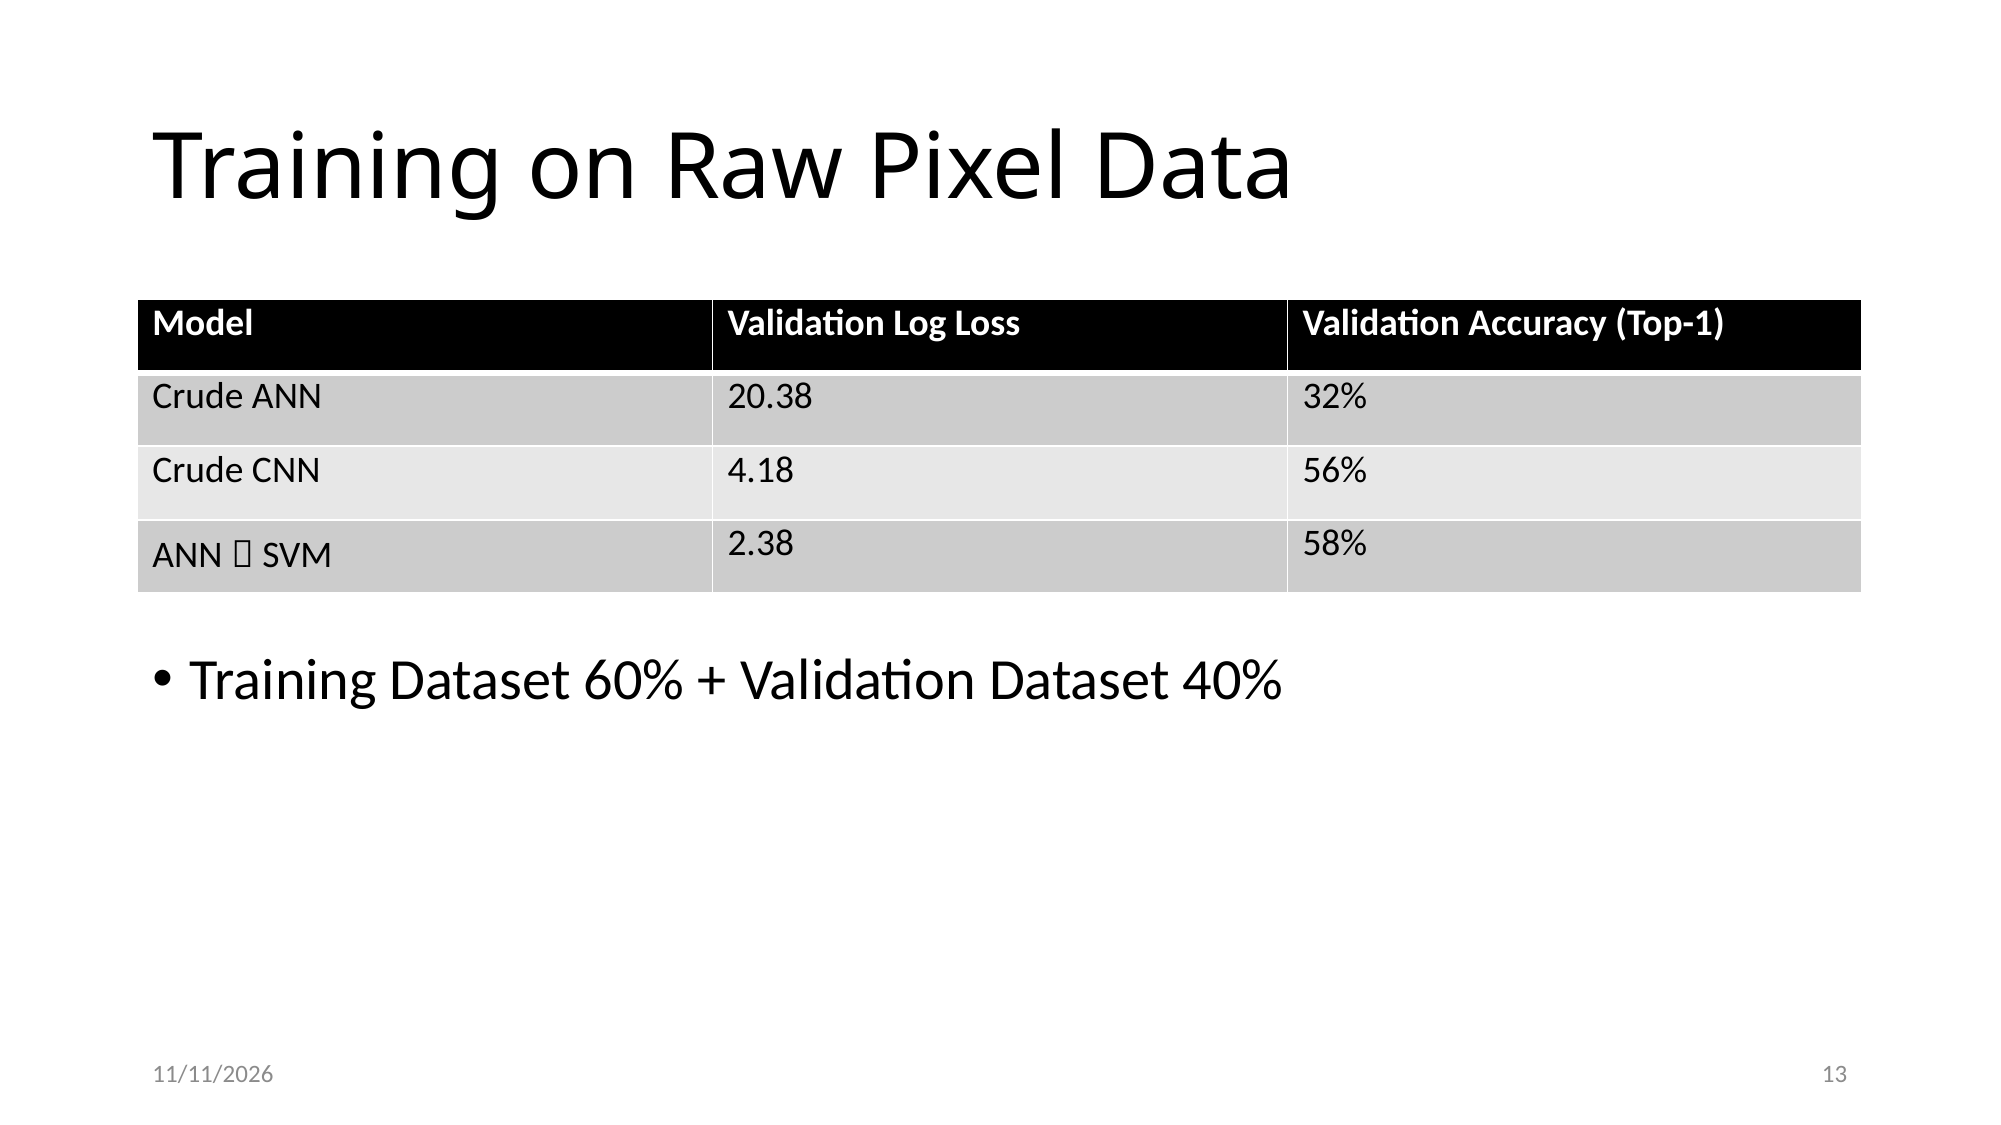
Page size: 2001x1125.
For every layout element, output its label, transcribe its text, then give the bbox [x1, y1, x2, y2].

list Training Dataset 60% + Validation Dataset 40% [137, 594, 1863, 1014]
table_cell 32% [1288, 376, 1861, 445]
table_cell 4.18 [713, 447, 1287, 519]
table_cell 56% [1288, 447, 1861, 519]
table_header Model [138, 300, 712, 370]
table_cell ANN  SVM [138, 521, 712, 592]
slide_number 13 [1412, 1042, 1863, 1103]
table_cell 2.38 [713, 521, 1287, 592]
table_cell Crude ANN [138, 376, 712, 445]
table_header Validation Log Loss [713, 300, 1287, 370]
table_cell 58% [1288, 521, 1861, 592]
title Training on Raw Pixel Data [137, 59, 1863, 278]
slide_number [137, 1042, 588, 1103]
table_cell 20.38 [713, 376, 1287, 445]
table_cell Crude CNN [138, 447, 712, 519]
table_header Validation Accuracy (Top-1) [1288, 300, 1861, 370]
